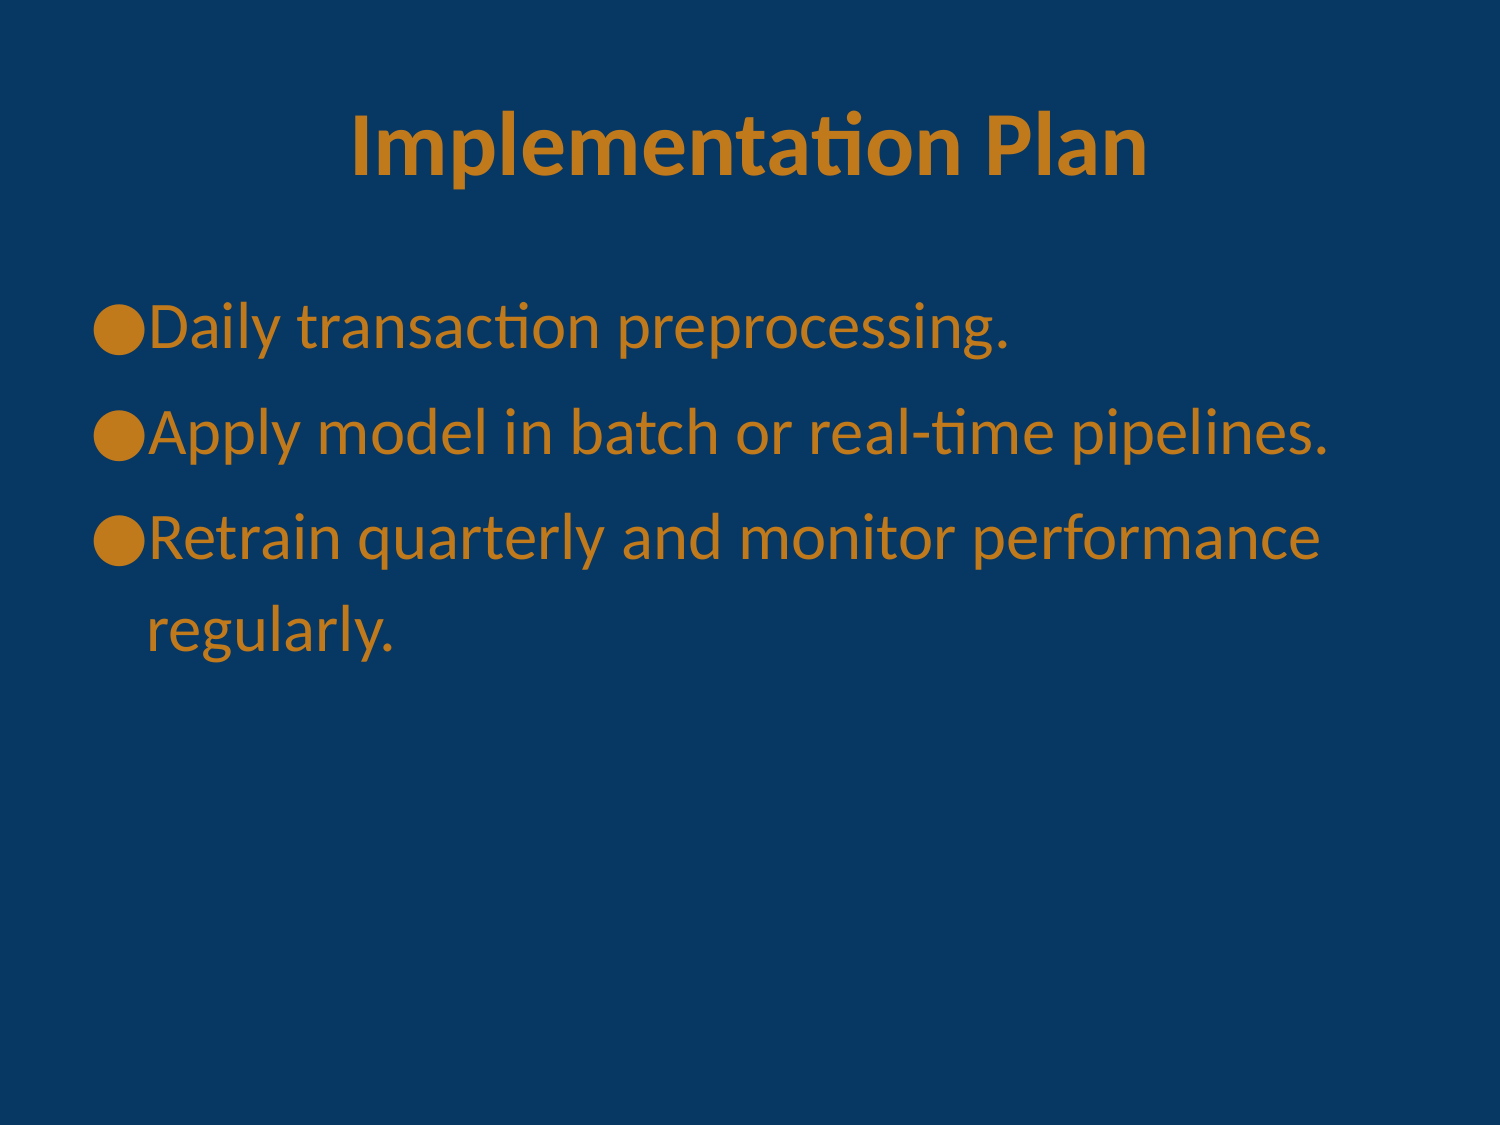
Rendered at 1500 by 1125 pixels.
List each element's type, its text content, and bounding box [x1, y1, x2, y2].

list Daily transaction preprocessing. Apply model in batch or real-time pipelines. Retrain quarterly and monitor performance regularly. [75, 262, 1425, 1005]
title Implementation Plan [75, 45, 1425, 233]
